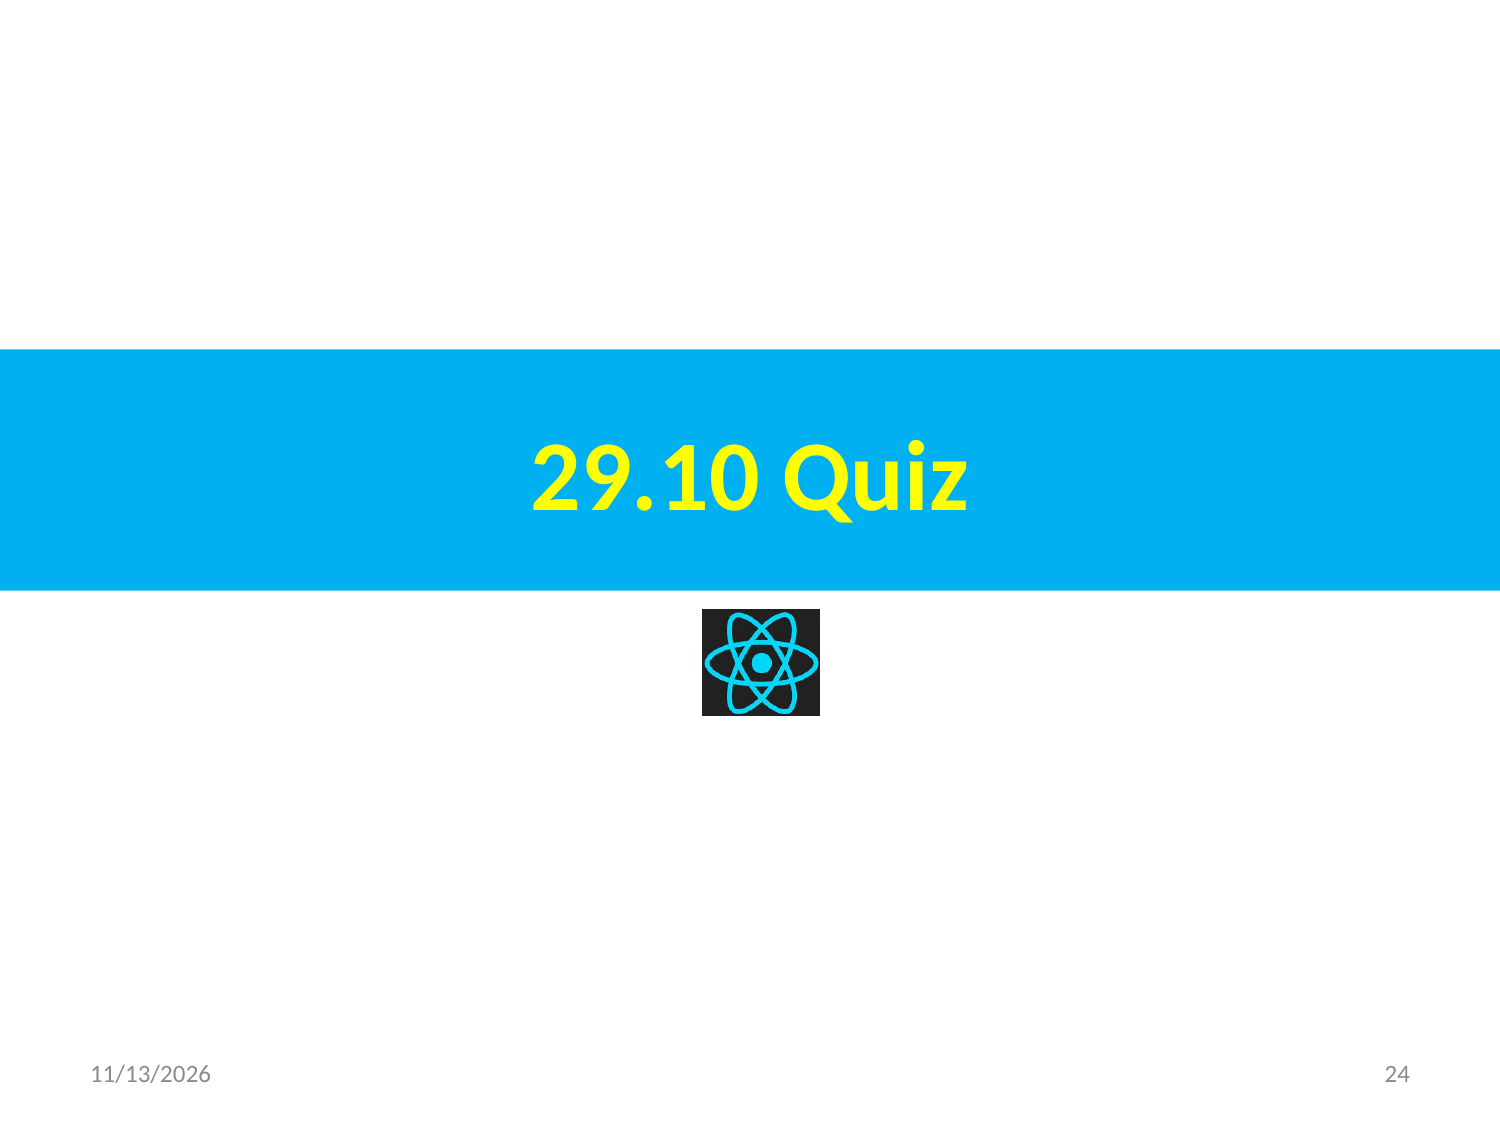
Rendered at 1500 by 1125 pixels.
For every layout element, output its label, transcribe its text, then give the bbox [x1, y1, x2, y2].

title 29.10 Quiz [0, 349, 1500, 591]
slide_number 24 [1074, 1042, 1425, 1103]
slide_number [75, 1042, 425, 1103]
picture [702, 609, 821, 716]
